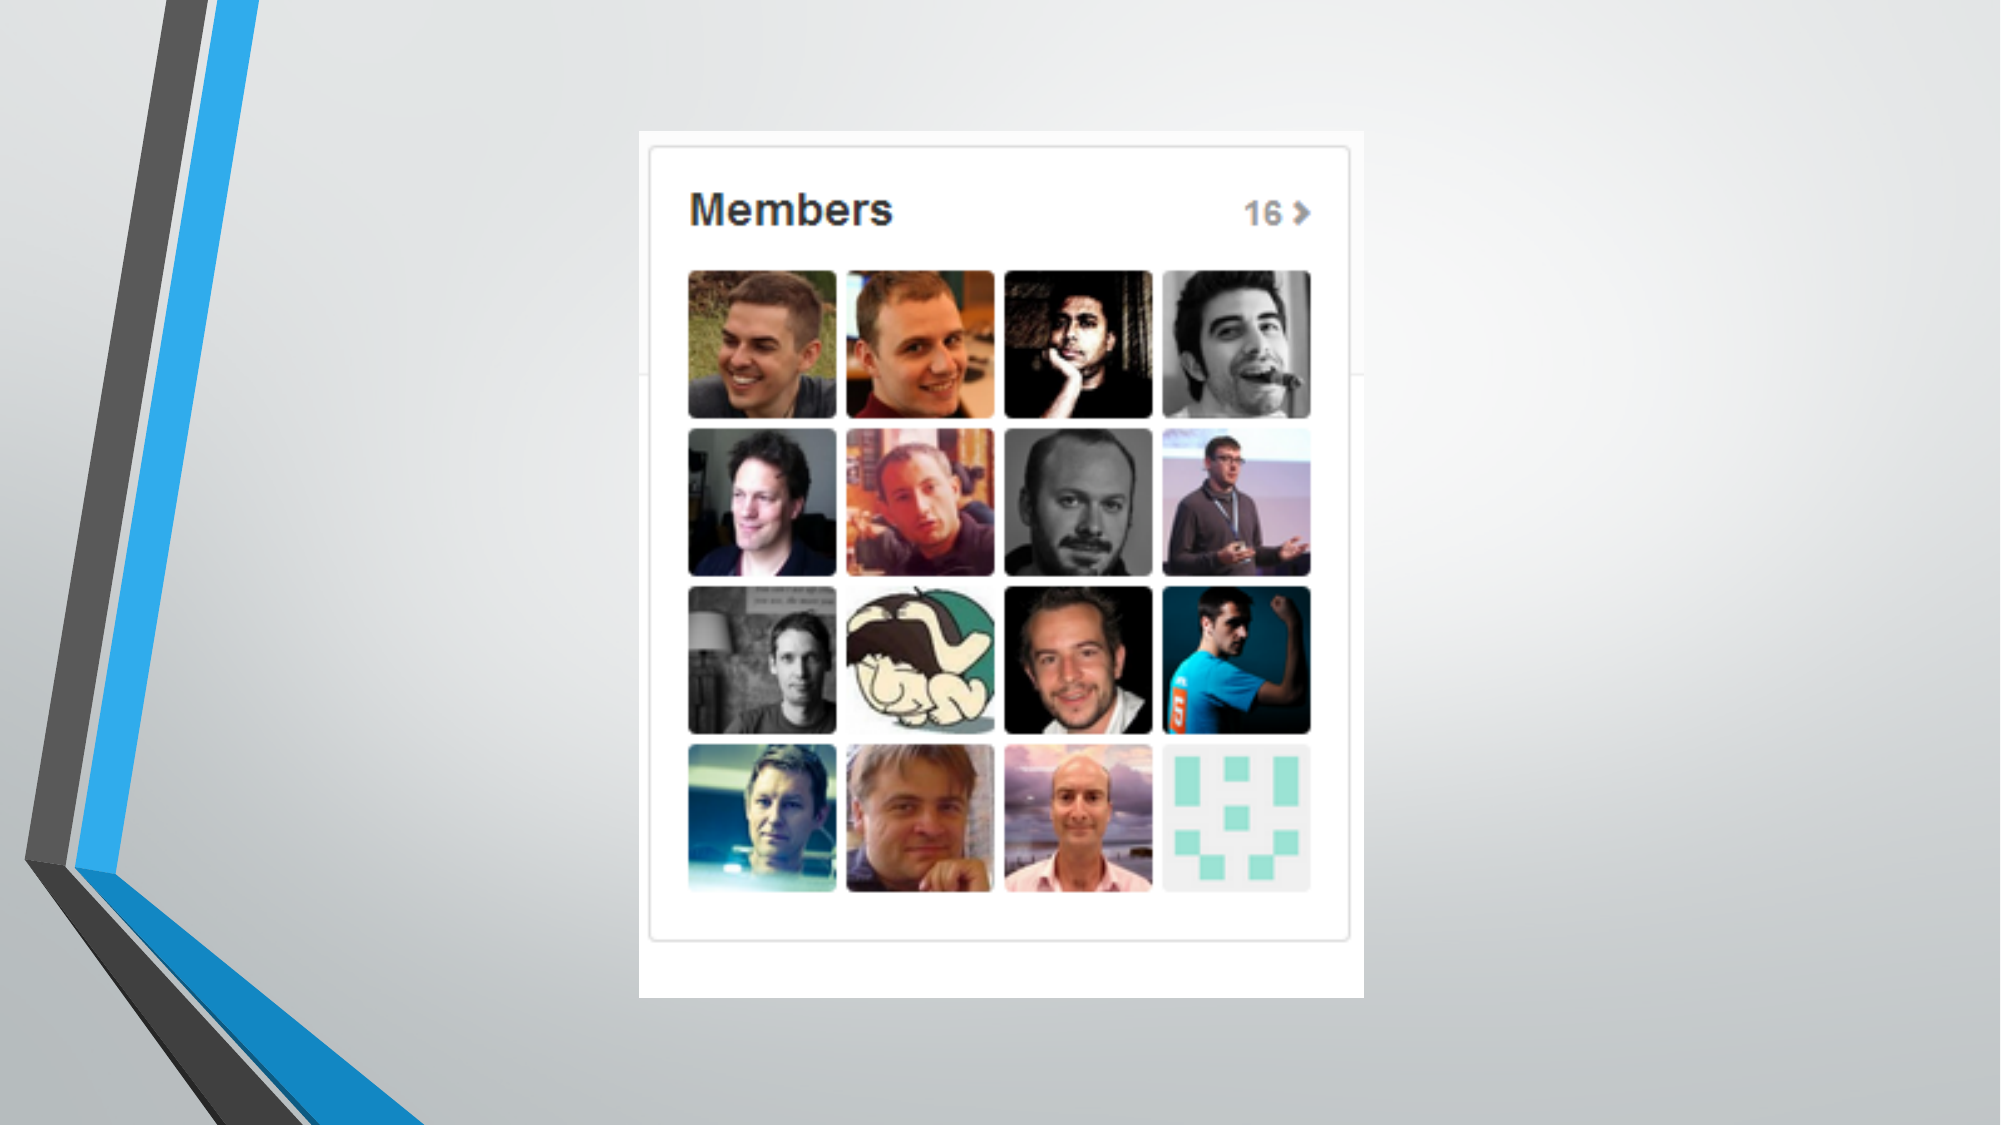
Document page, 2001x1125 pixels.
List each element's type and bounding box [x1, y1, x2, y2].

picture [639, 130, 1364, 998]
